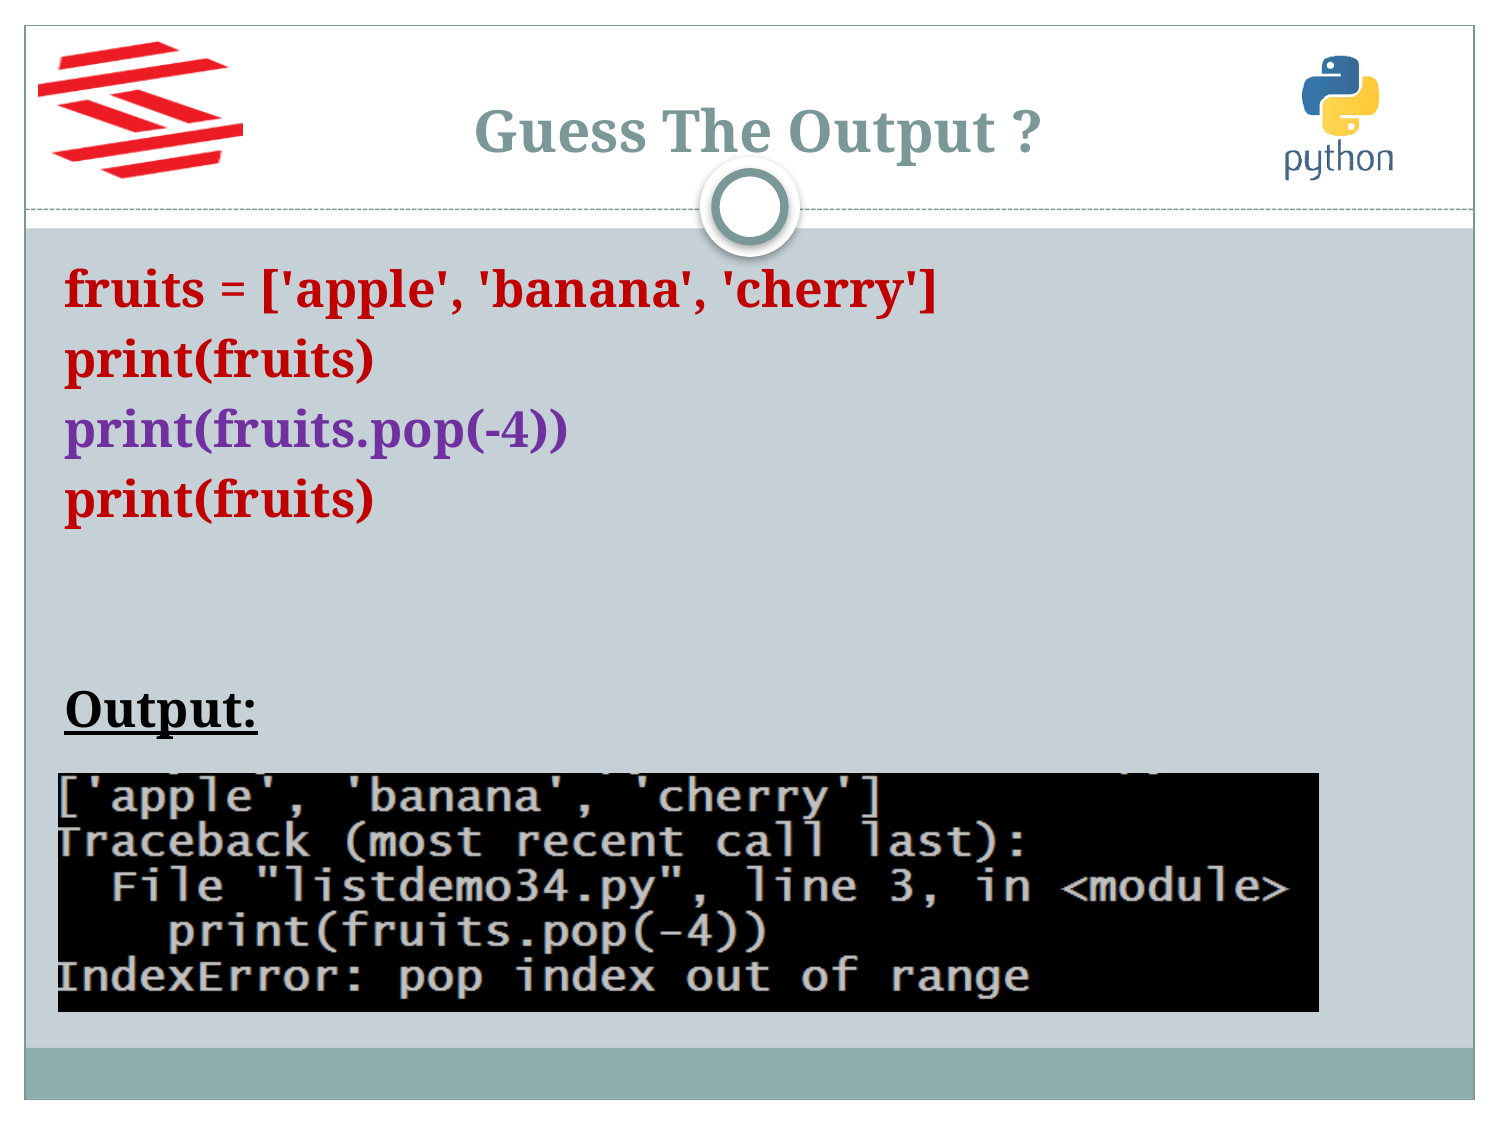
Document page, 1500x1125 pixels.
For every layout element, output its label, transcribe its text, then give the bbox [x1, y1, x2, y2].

picture [1206, 53, 1471, 186]
picture [58, 773, 1319, 1012]
list fruits = ['apple', 'banana', 'cherry'] print(fruits) print(fruits.pop(-4)) print(fruits) Output: [49, 250, 1445, 1047]
picture [37, 40, 243, 185]
title Guess The Output ? [248, 46, 1459, 172]
